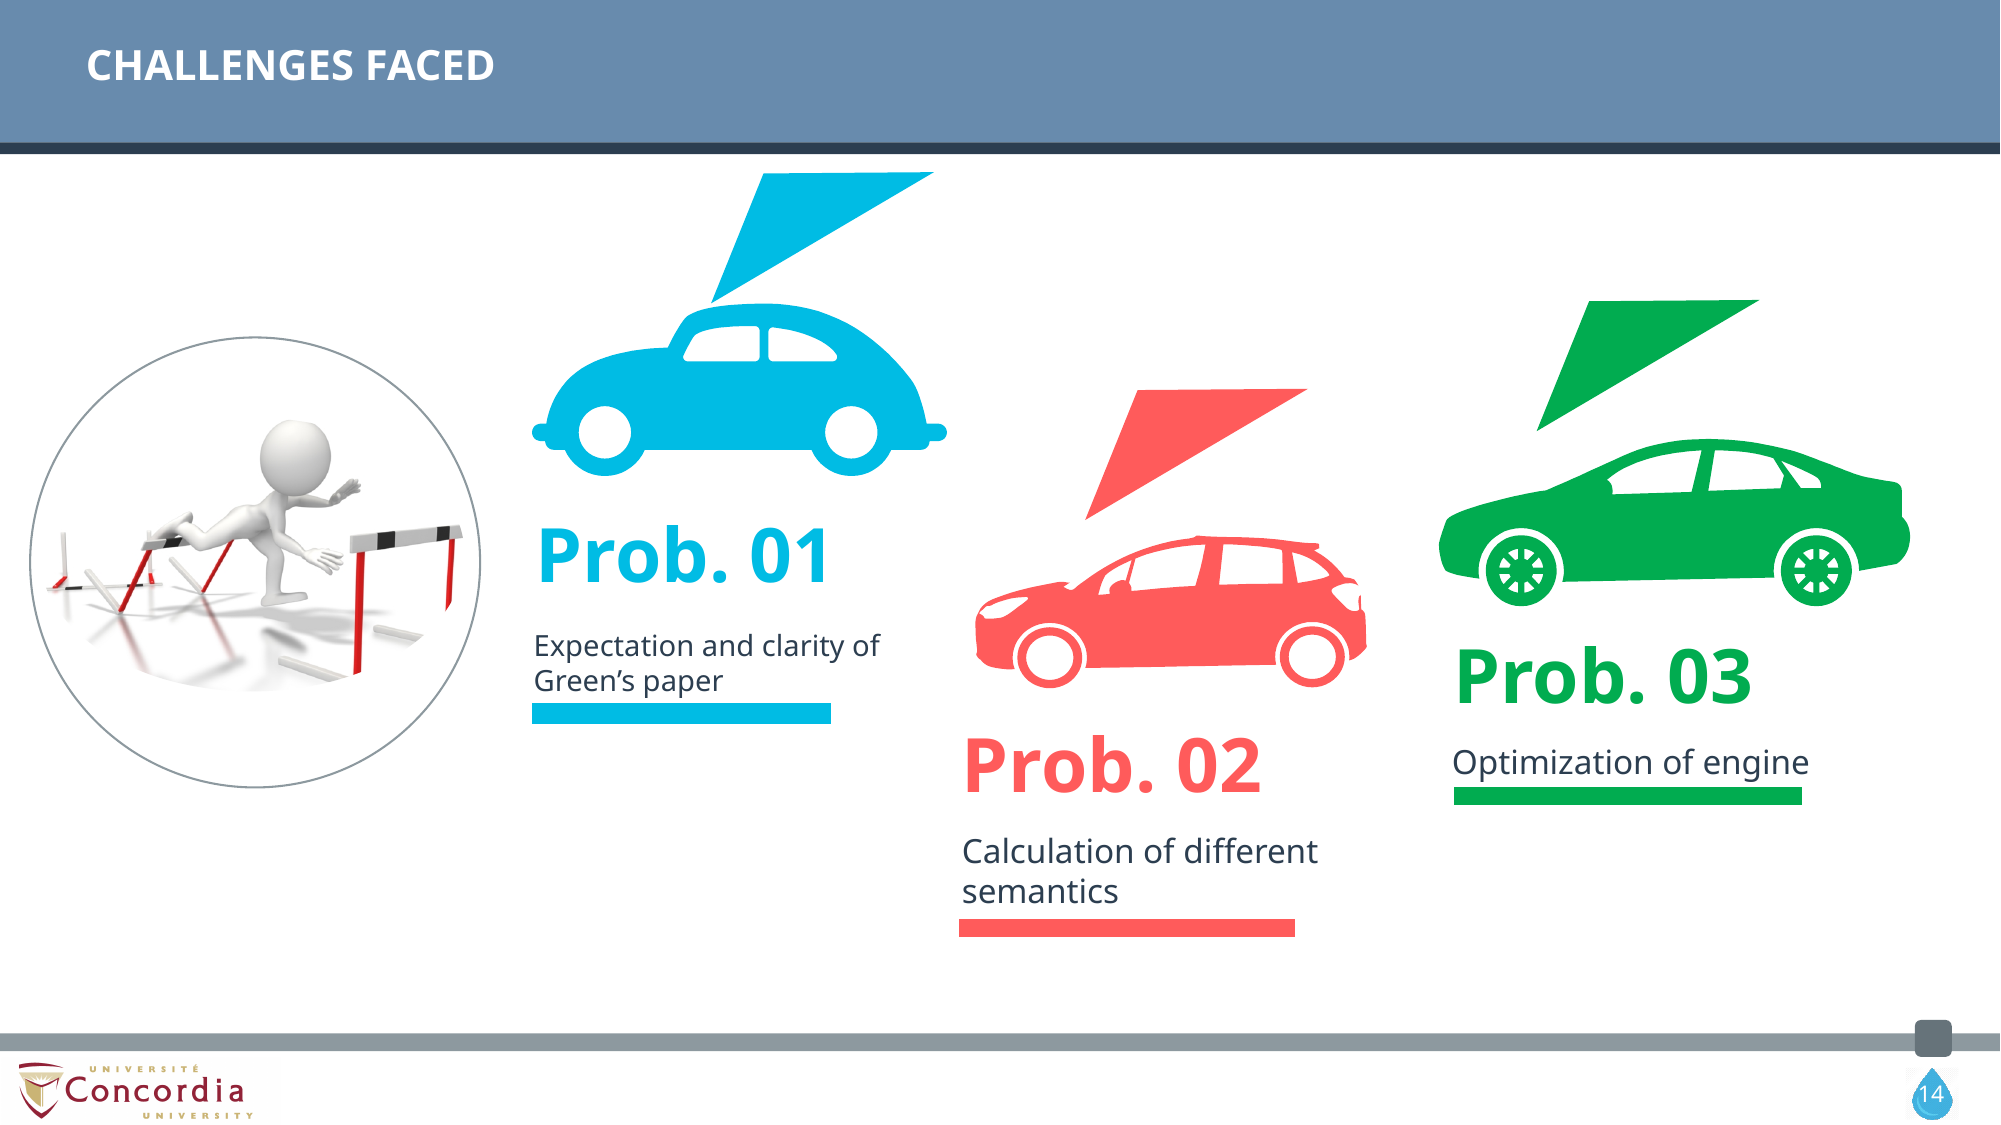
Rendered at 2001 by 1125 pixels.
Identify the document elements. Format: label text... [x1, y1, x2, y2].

text_box [30, 520, 34, 605]
text_box [84, 337, 426, 416]
slide_number ‹#› [1885, 1062, 1978, 1125]
text_box [469, 492, 481, 633]
title CHALLENGES FACED [70, 2, 1932, 133]
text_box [518, 492, 920, 767]
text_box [946, 709, 1398, 938]
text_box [1436, 620, 1905, 806]
picture [39, 417, 465, 692]
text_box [975, 388, 1517, 695]
text_box [76, 699, 434, 788]
picture [1, 1057, 281, 1125]
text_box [531, 171, 1143, 478]
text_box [1436, 299, 1969, 607]
